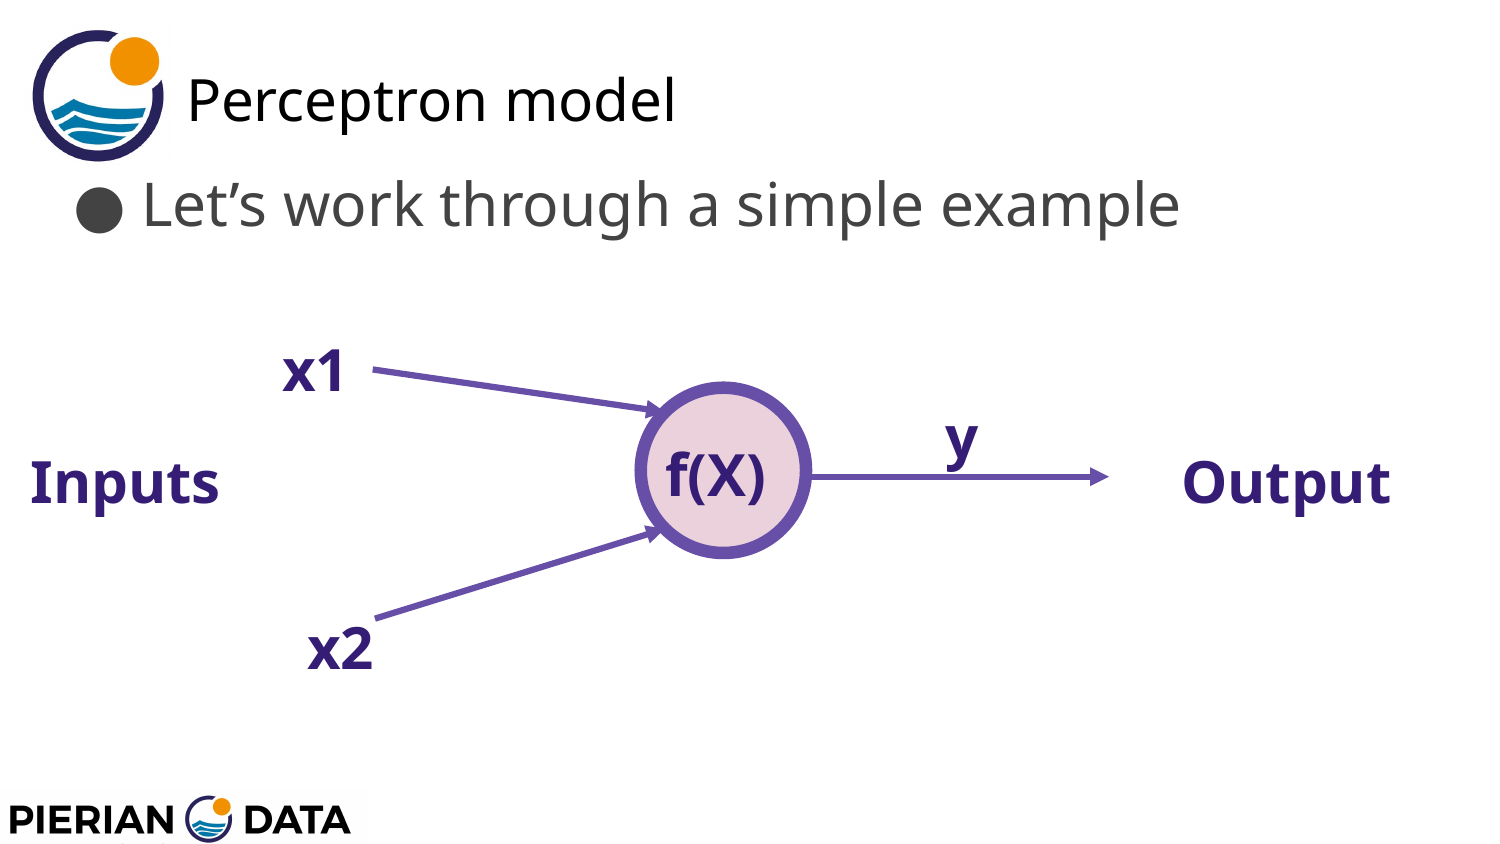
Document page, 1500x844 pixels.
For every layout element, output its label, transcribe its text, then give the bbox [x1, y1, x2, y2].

picture [24, 24, 172, 167]
text_box [655, 518, 791, 553]
title x2 [292, 596, 439, 691]
title x1 [267, 318, 414, 412]
list Let’s work through a simple example [51, 151, 1476, 712]
title Perceptron model [176, 48, 1449, 143]
title f(X) [650, 423, 797, 518]
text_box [374, 528, 666, 619]
title Output [1166, 429, 1500, 524]
text_box [655, 387, 792, 423]
text_box [797, 432, 807, 508]
picture [0, 787, 368, 844]
title y [930, 384, 1077, 476]
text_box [372, 369, 666, 413]
title Inputs [15, 429, 366, 524]
text_box [640, 432, 650, 509]
